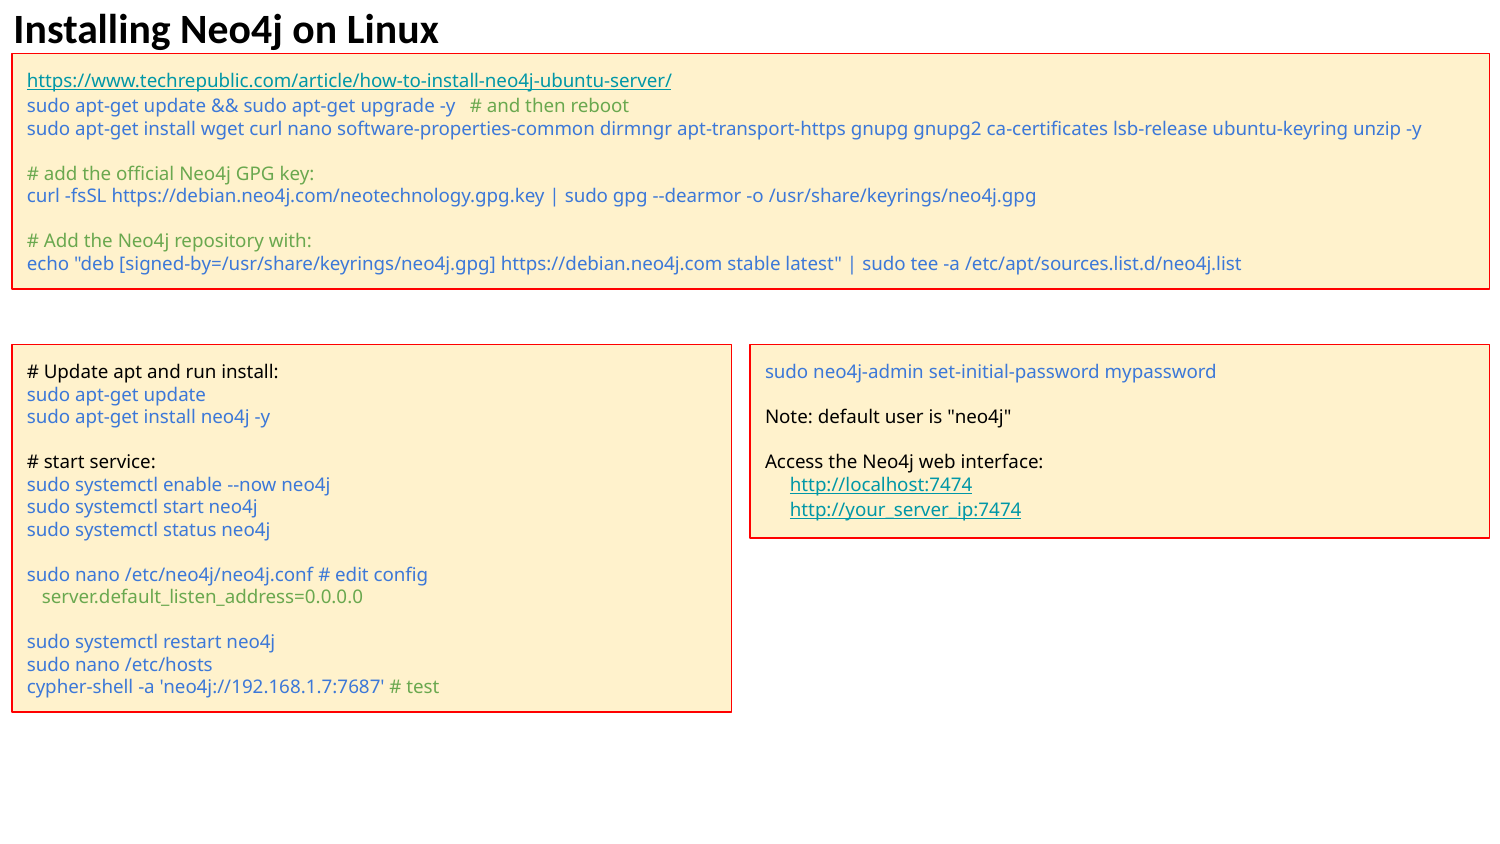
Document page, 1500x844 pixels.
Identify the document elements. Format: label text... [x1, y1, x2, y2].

text_box # Update apt and run install: sudo apt-get update sudo apt-get install neo4j -y # start service: sudo systemctl enable --now neo4j sudo systemctl start neo4j sudo systemctl status neo4j sudo nano /etc/neo4j/neo4j.conf # edit config server.default_listen_address=0.0.0.0 sudo systemctl restart neo4j sudo nano /etc/hosts cypher-shell -a 'neo4j://192.168.1.7:7687' # test [11, 344, 732, 713]
text_box sudo neo4j-admin set-initial-password mypassword Note: default user is "neo4j" Access the Neo4j web interface: http://localhost:7474 http://your_server_ip:7474 [750, 344, 1490, 539]
text_box Installing Neo4j on Linux [11, 0, 690, 53]
text_box https://www.techrepublic.com/article/how-to-install-neo4j-ubuntu-server/ sudo apt-get update && sudo apt-get upgrade -y # and then reboot sudo apt-get install wget curl nano software-properties-common dirmngr apt-transport-https gnupg gnupg2 ca-certificates lsb-release ubuntu-keyring unzip -y # add the official Neo4j GPG key: curl -fsSL https://debian.neo4j.com/neotechnology.gpg.key | sudo gpg --dearmor -o /usr/share/keyrings/neo4j.gpg # Add the Neo4j repository with: echo "deb [signed-by=/usr/share/keyrings/neo4j.gpg] https://debian.neo4j.com stable latest" | sudo tee -a /etc/apt/sources.list.d/neo4j.list [11, 53, 1490, 289]
